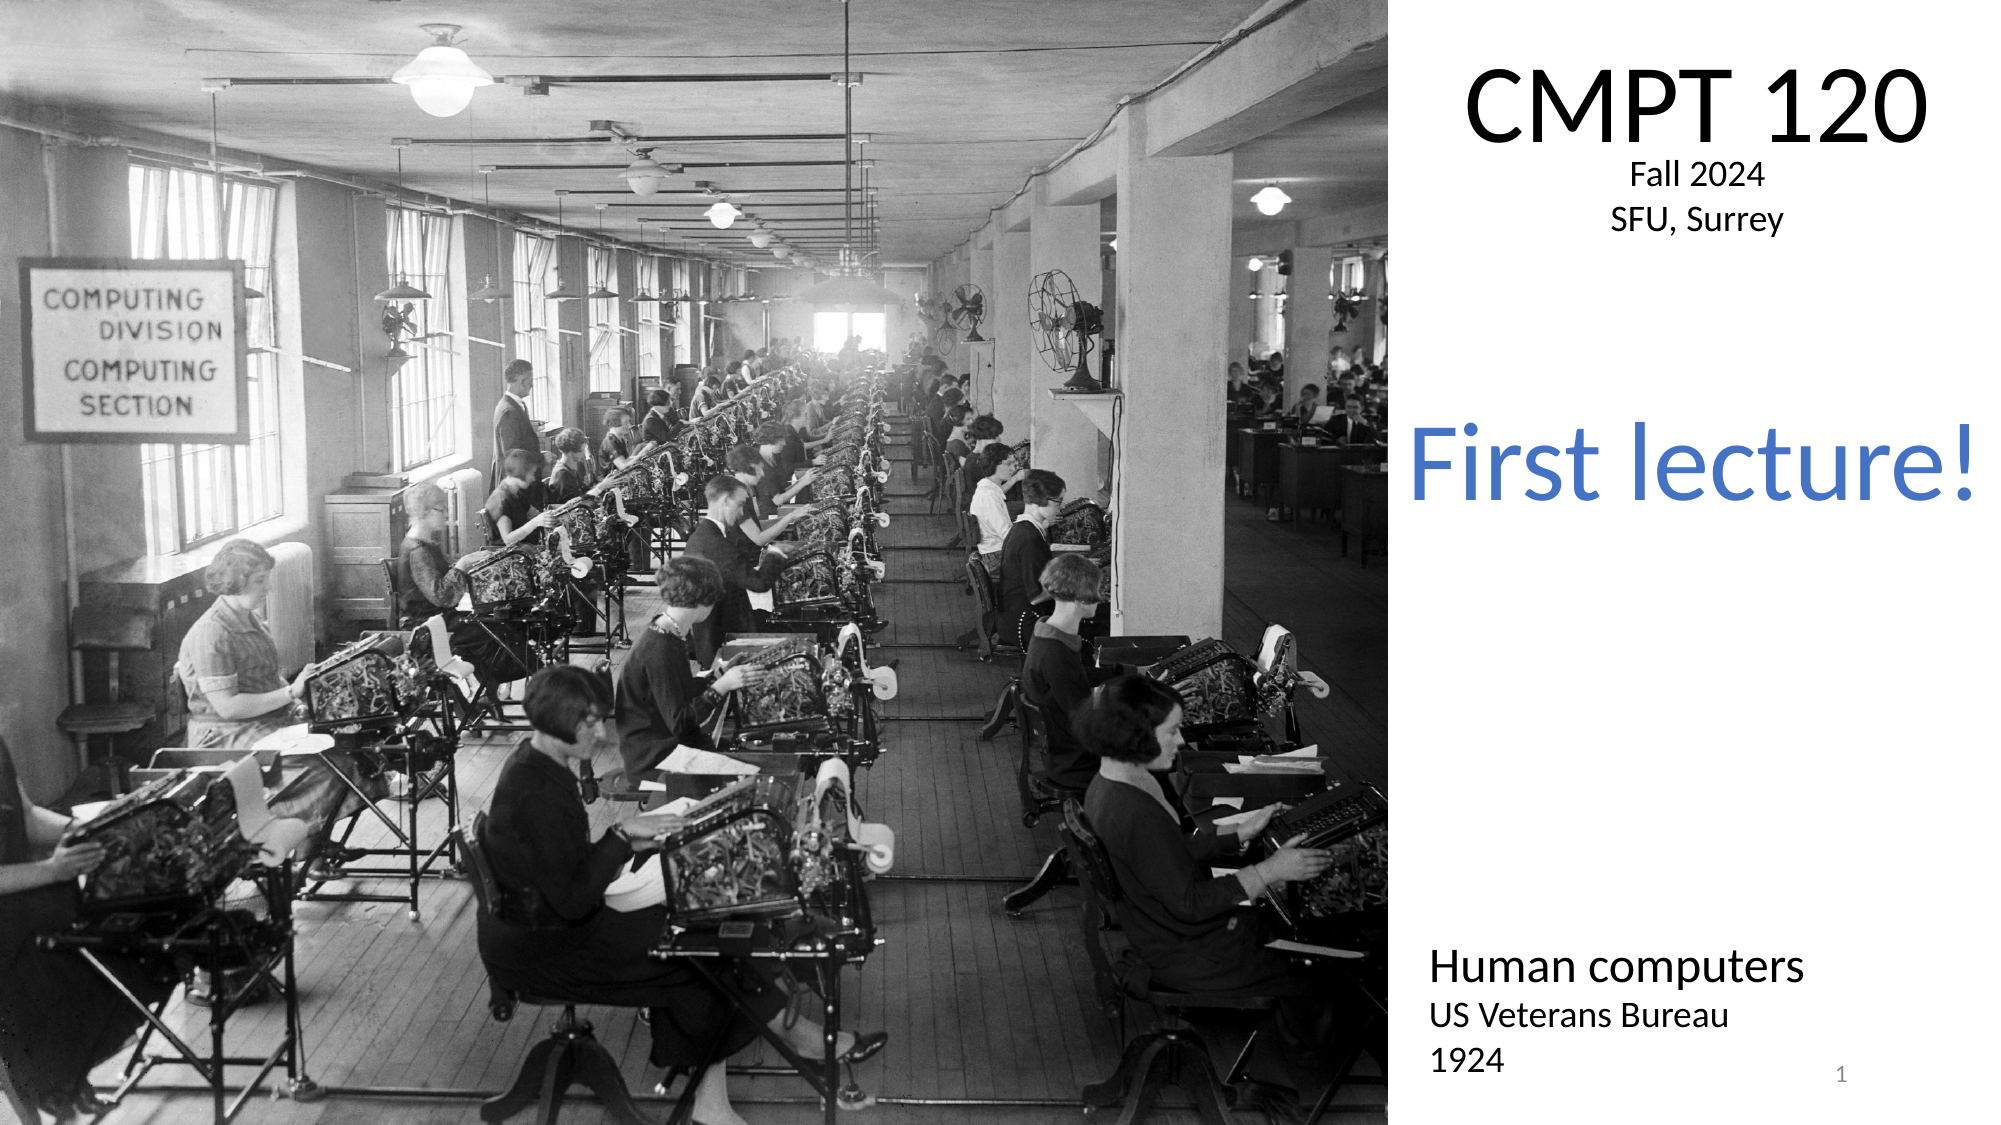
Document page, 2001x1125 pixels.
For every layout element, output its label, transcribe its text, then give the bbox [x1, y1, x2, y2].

text_box CMPT 120 [1450, 22, 1945, 173]
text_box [1412, 924, 1822, 1089]
text_box Fall 2024 SFU, Surrey [1544, 141, 1851, 247]
text_box First lecture! [1391, 379, 2000, 530]
slide_number 1 [1412, 1042, 1863, 1103]
picture [0, 0, 1388, 1125]
